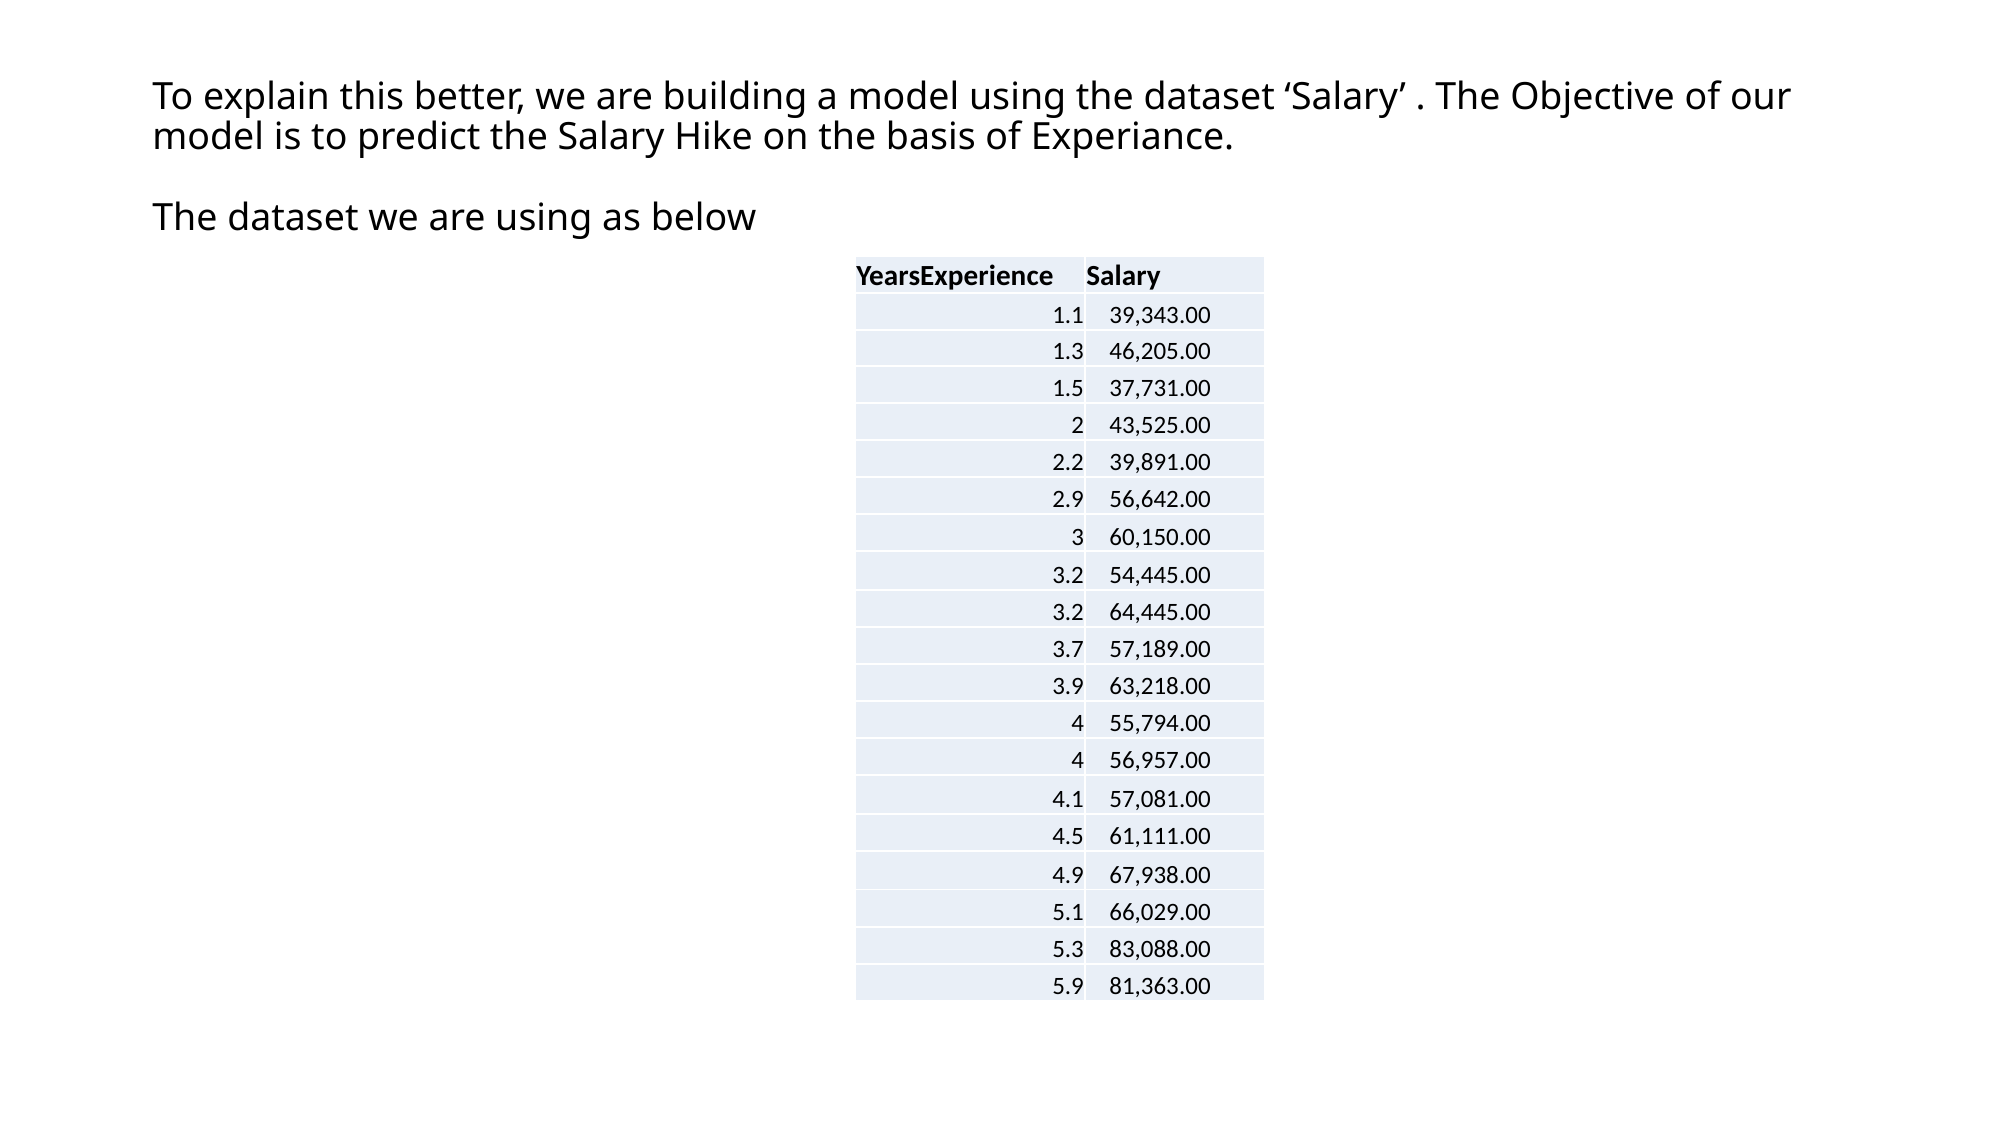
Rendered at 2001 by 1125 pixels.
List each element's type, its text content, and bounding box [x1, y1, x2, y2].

table_cell 4.1 [856, 776, 1084, 813]
table_cell 39,343.00 [1086, 294, 1264, 329]
table_cell 60,150.00 [1086, 515, 1264, 550]
table_cell 57,081.00 [1086, 776, 1264, 813]
table_cell 3.2 [856, 591, 1084, 626]
table_header YearsExperience [856, 257, 1084, 292]
table_cell 61,111.00 [1086, 815, 1264, 850]
table_cell 4 [856, 739, 1084, 774]
table_cell 67,938.00 [1086, 852, 1264, 889]
table_cell 2.2 [856, 441, 1084, 476]
table_cell 66,029.00 [1086, 890, 1264, 926]
table_cell 3.2 [856, 552, 1084, 589]
table_cell 55,794.00 [1086, 702, 1264, 737]
table_cell 57,189.00 [1086, 628, 1264, 663]
table_cell 1.1 [856, 294, 1084, 329]
table_cell 63,218.00 [1086, 665, 1264, 700]
table_cell 5.9 [856, 965, 1084, 1000]
table_cell 56,642.00 [1086, 478, 1264, 513]
table_cell 4 [856, 702, 1084, 737]
title To explain this better, we are building a model using the dataset ‘Salary’ . The Objective of our model is to predict the Salary Hike on the basis of Experiance. The dataset we are using as below [137, 59, 1863, 257]
table_cell 39,891.00 [1086, 441, 1264, 476]
table_cell 46,205.00 [1086, 331, 1264, 365]
table_cell 4.9 [856, 852, 1084, 889]
table_cell 3 [856, 515, 1084, 550]
table_header Salary [1086, 257, 1264, 292]
table_cell 43,525.00 [1086, 404, 1264, 439]
table_cell 56,957.00 [1086, 739, 1264, 774]
table_cell 3.9 [856, 665, 1084, 700]
table_cell 64,445.00 [1086, 591, 1264, 626]
table_cell 3.7 [856, 628, 1084, 663]
table_cell 2.9 [856, 478, 1084, 513]
table_cell 1.3 [856, 331, 1084, 365]
table_cell 2 [856, 404, 1084, 439]
table_cell 5.1 [856, 890, 1084, 926]
table_cell 4.5 [856, 815, 1084, 850]
table_cell 54,445.00 [1086, 552, 1264, 589]
table_cell 1.5 [856, 367, 1084, 402]
table_cell 5.3 [856, 928, 1084, 963]
table_cell 81,363.00 [1086, 965, 1264, 1000]
table_cell 83,088.00 [1086, 928, 1264, 963]
table_cell 37,731.00 [1086, 367, 1264, 402]
